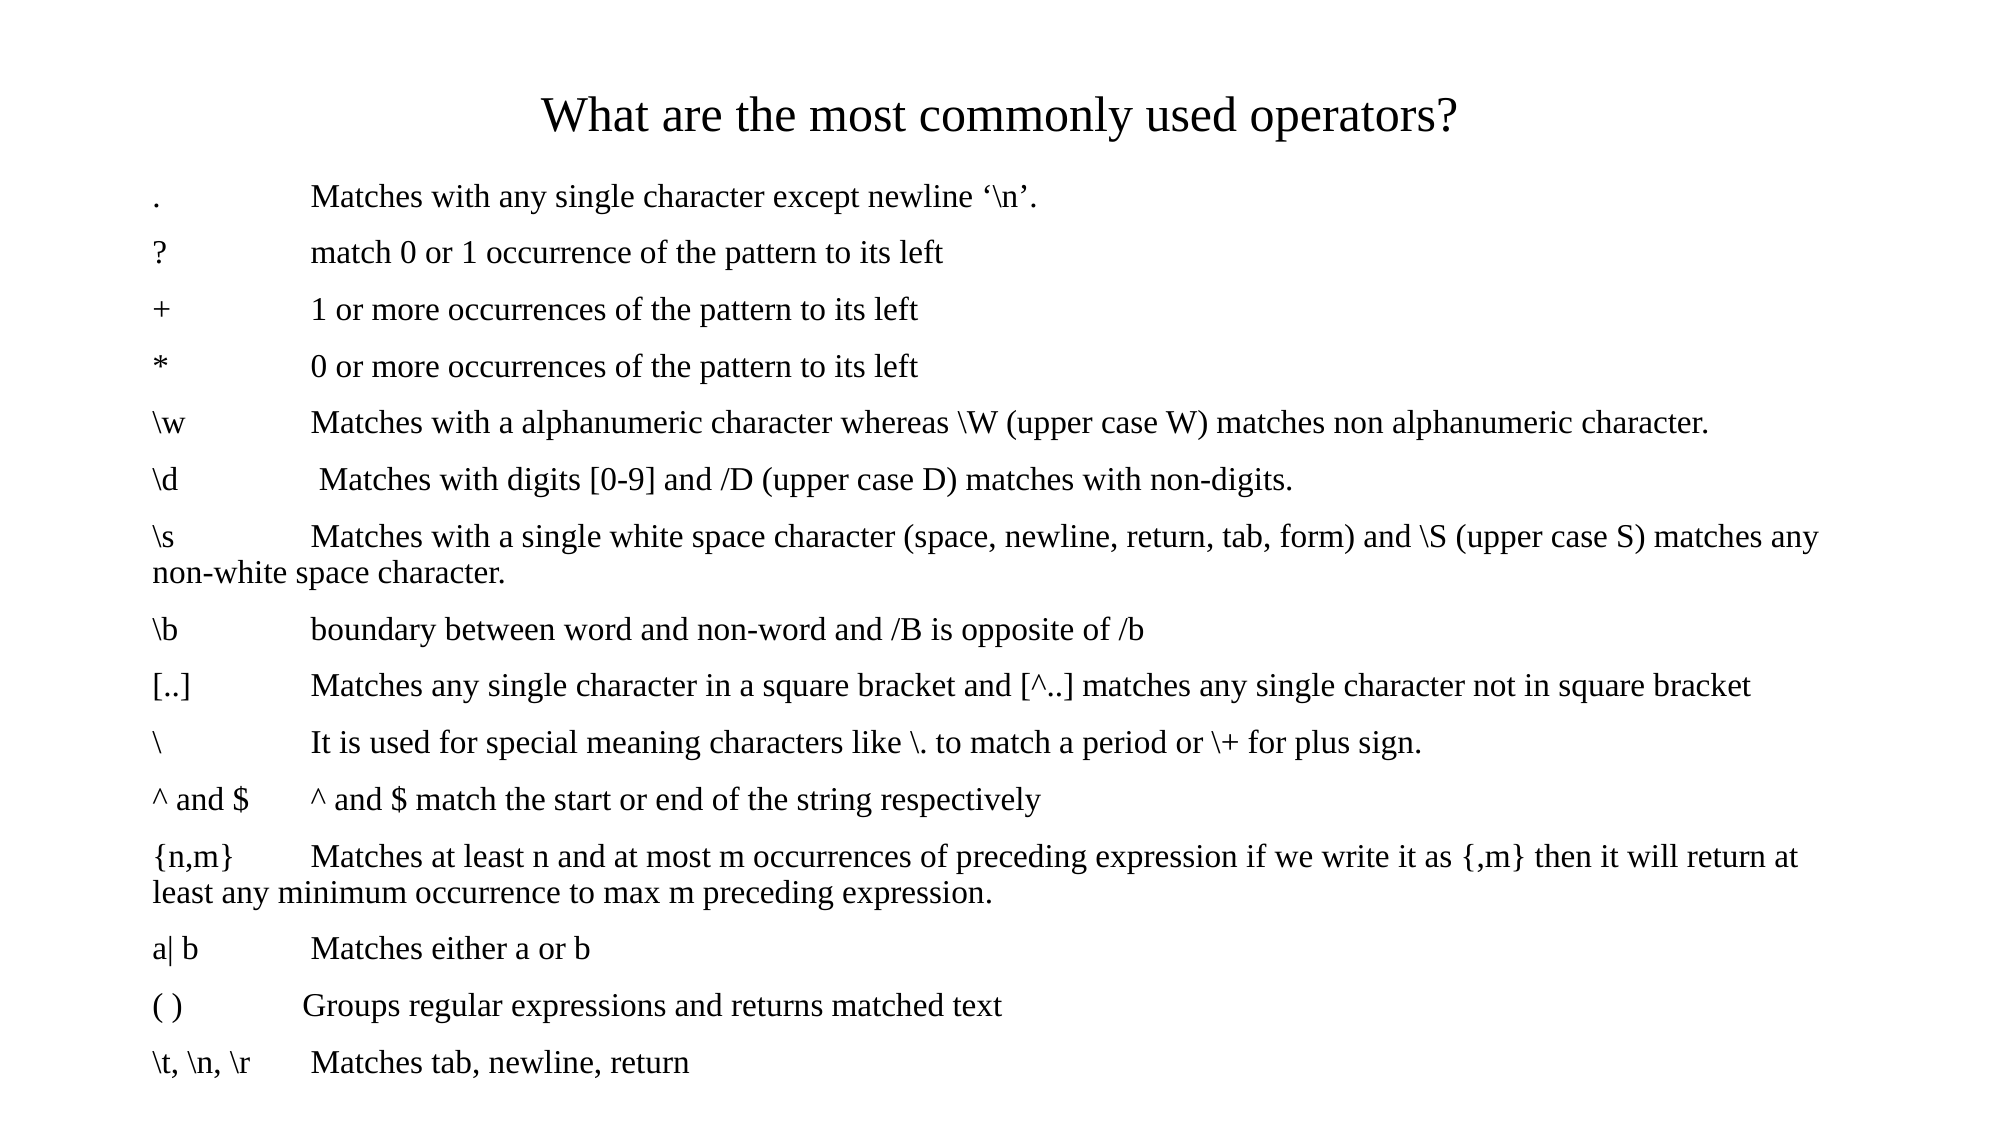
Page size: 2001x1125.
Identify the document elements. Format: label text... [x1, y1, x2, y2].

list . Matches with any single character except newline ‘\n’. ? match 0 or 1 occurrence of the pattern to its left + 1 or more occurrences of the pattern to its left * 0 or more occurrences of the pattern to its left \w Matches with a alphanumeric character whereas \W (upper case W) matches non alphanumeric character. \d Matches with digits [0-9] and /D (upper case D) matches with non-digits. \s Matches with a single white space character (space, newline, return, tab, form) and \S (upper case S) matches any non-white space character. \b boundary between word and non-word and /B is opposite of /b [..] Matches any single character in a square bracket and [^..] matches any single character not in square bracket \ It is used for special meaning characters like \. to match a period or \+ for plus sign. ^ and $ ^ and $ match the start or end of the string respectively {n,m} Matches at least n and at most m occurrences of preceding expression if we write it as {,m} then it will return at least any minimum occurrence to max m preceding expression. a| b Matches either a or b ( ) Groups regular expressions and returns matched text \t, \n, \r Matches tab, newline, return [137, 170, 1863, 1046]
title What are the most commonly used operators? [137, 59, 1863, 170]
